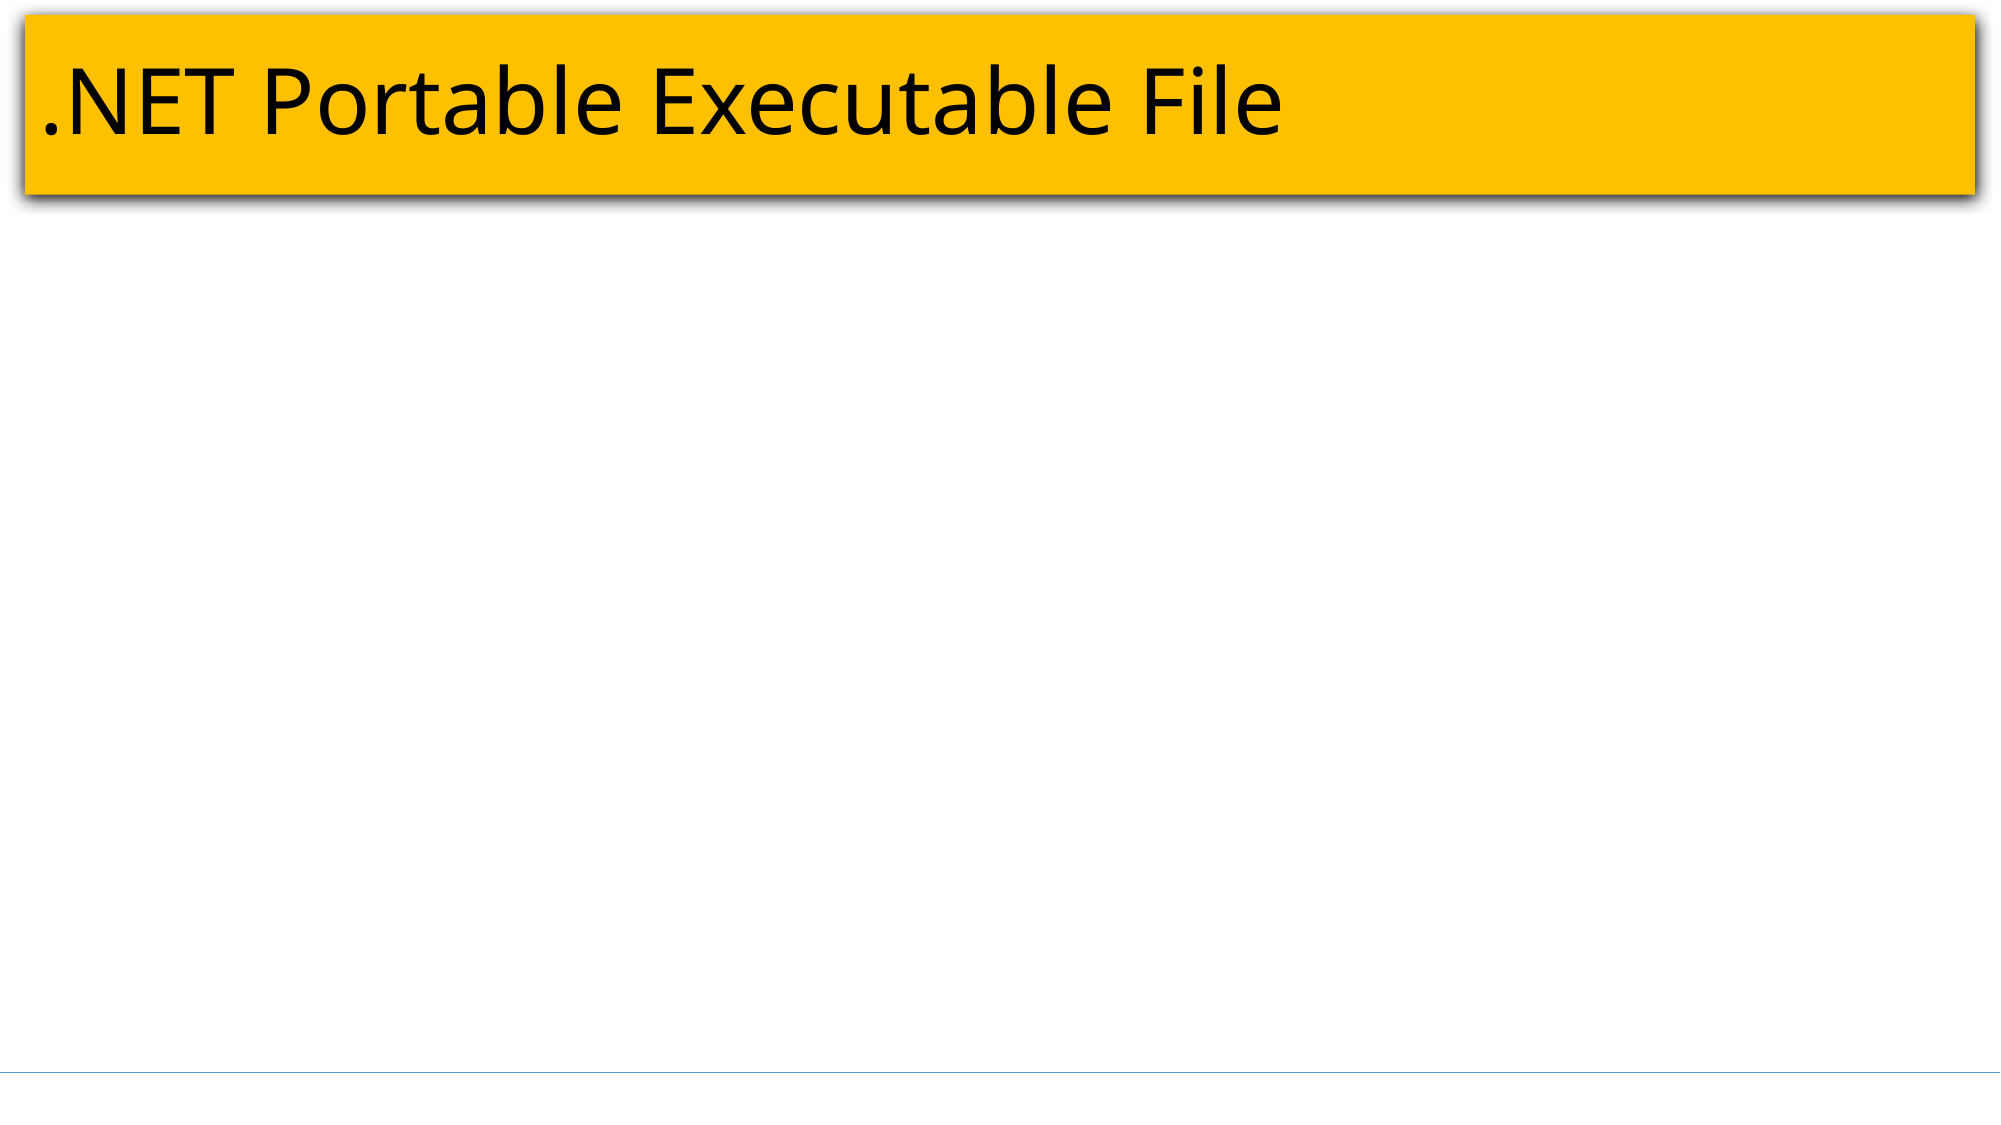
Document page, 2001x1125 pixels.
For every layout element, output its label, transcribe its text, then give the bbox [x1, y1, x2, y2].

title .NET Portable Executable File [24, 14, 1975, 195]
